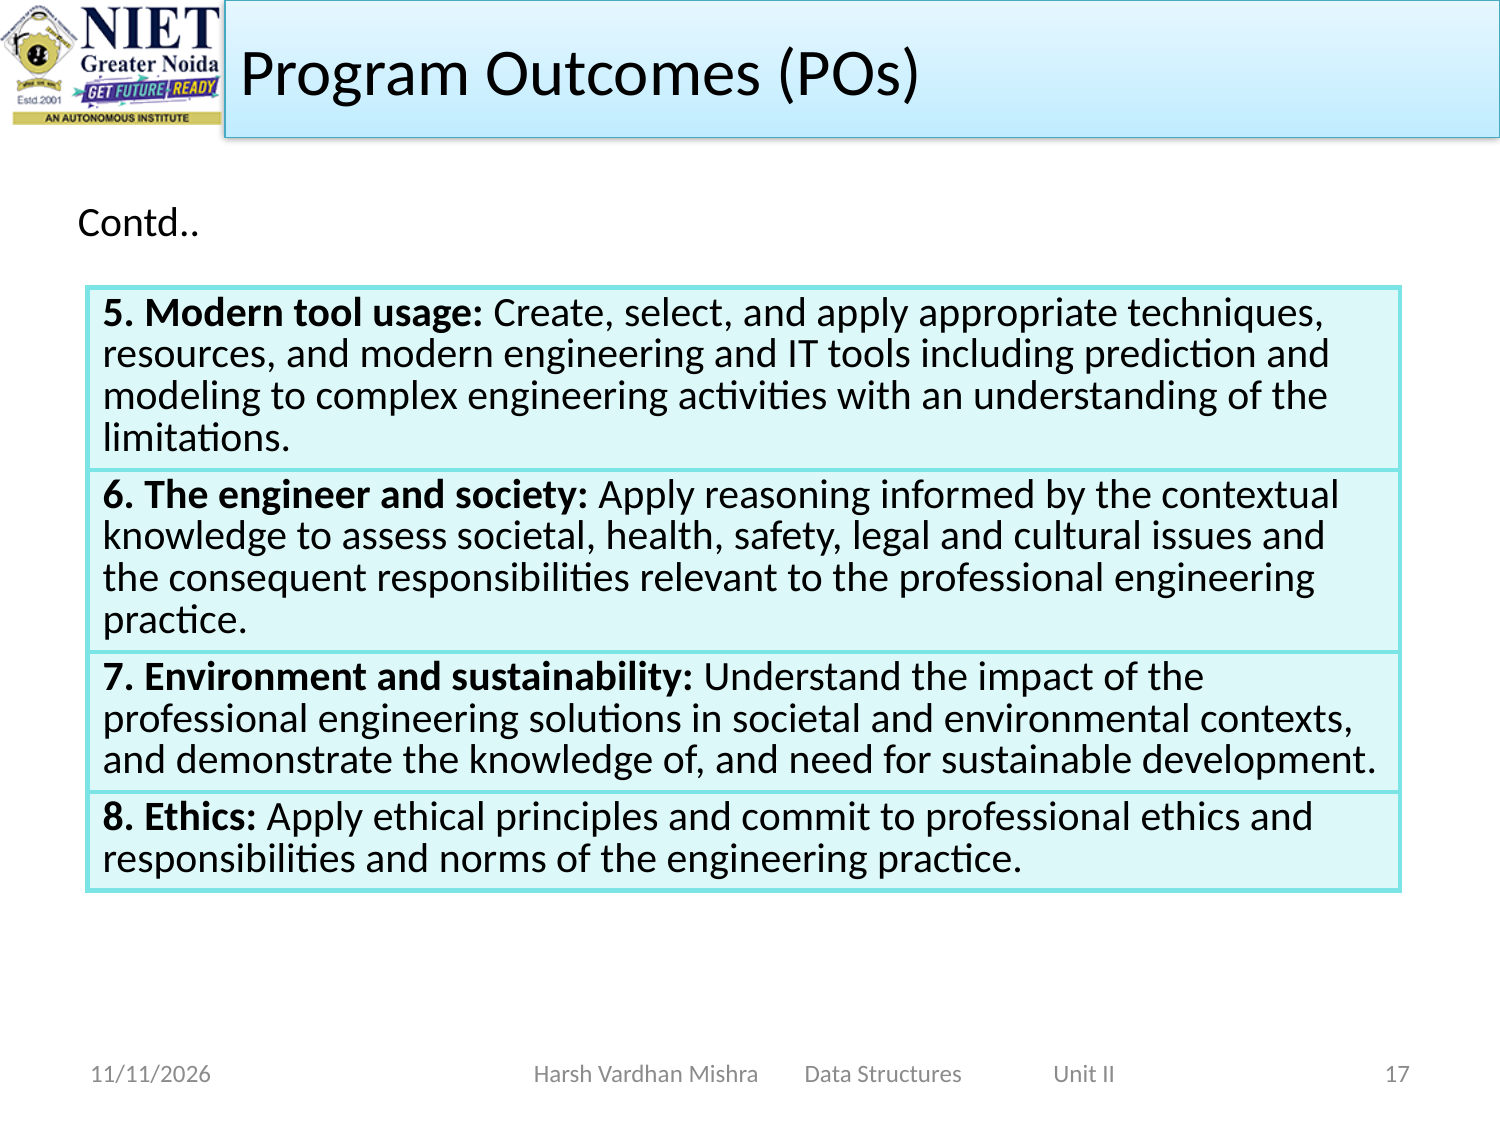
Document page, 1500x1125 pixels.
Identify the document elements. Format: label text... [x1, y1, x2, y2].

table_header 5. Modern tool usage: Create, select, and apply appropriate techniques, resources, and modern engineering and IT tools including prediction and modeling to complex engineering activities with an understanding of the limitations. [90, 290, 1398, 468]
table_cell 8. Ethics: Apply ethical principles and commit to professional ethics and responsibilities and norms of the engineering practice. [90, 794, 1398, 888]
text_box Program Outcomes (POs) [224, 0, 1500, 138]
footer Harsh Vardhan Mishra Data Structures Unit II [412, 1042, 1074, 1103]
text_box Contd.. [63, 187, 216, 253]
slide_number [75, 1042, 412, 1103]
picture [0, 5, 223, 126]
slide_number 17 [1074, 1042, 1425, 1103]
table_cell 6. The engineer and society: Apply reasoning informed by the contextual knowledge to assess societal, health, safety, legal and cultural issues and the consequent responsibilities relevant to the professional engineering practice. [90, 472, 1398, 650]
table_cell 7. Environment and sustainability: Understand the impact of the professional engineering solutions in societal and environmental contexts, and demonstrate the knowledge of, and need for sustainable development. [90, 654, 1398, 790]
